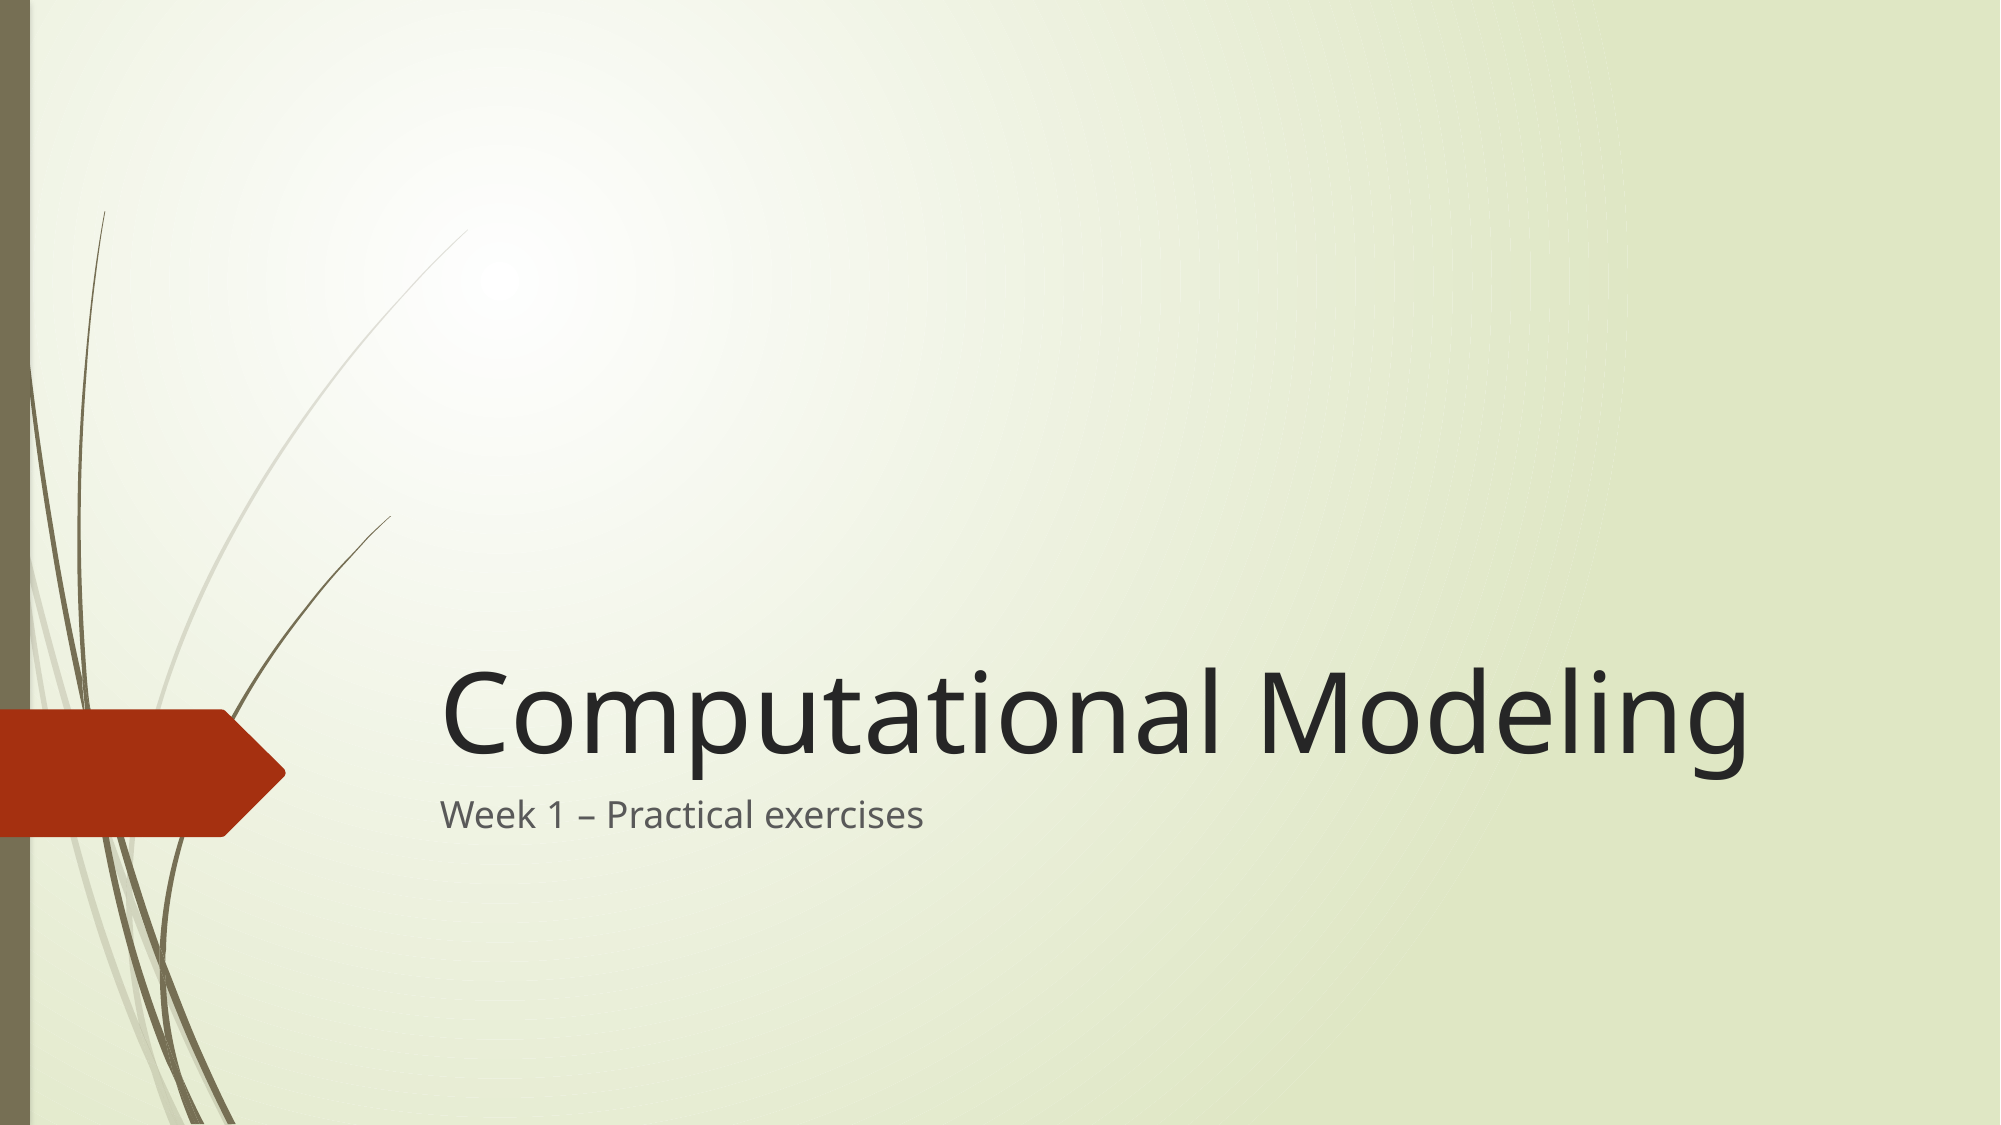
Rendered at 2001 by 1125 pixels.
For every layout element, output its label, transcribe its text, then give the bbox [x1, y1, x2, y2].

title Computational Modeling [424, 412, 1888, 783]
subtitle Week 1 – Practical exercises [424, 783, 1888, 969]
